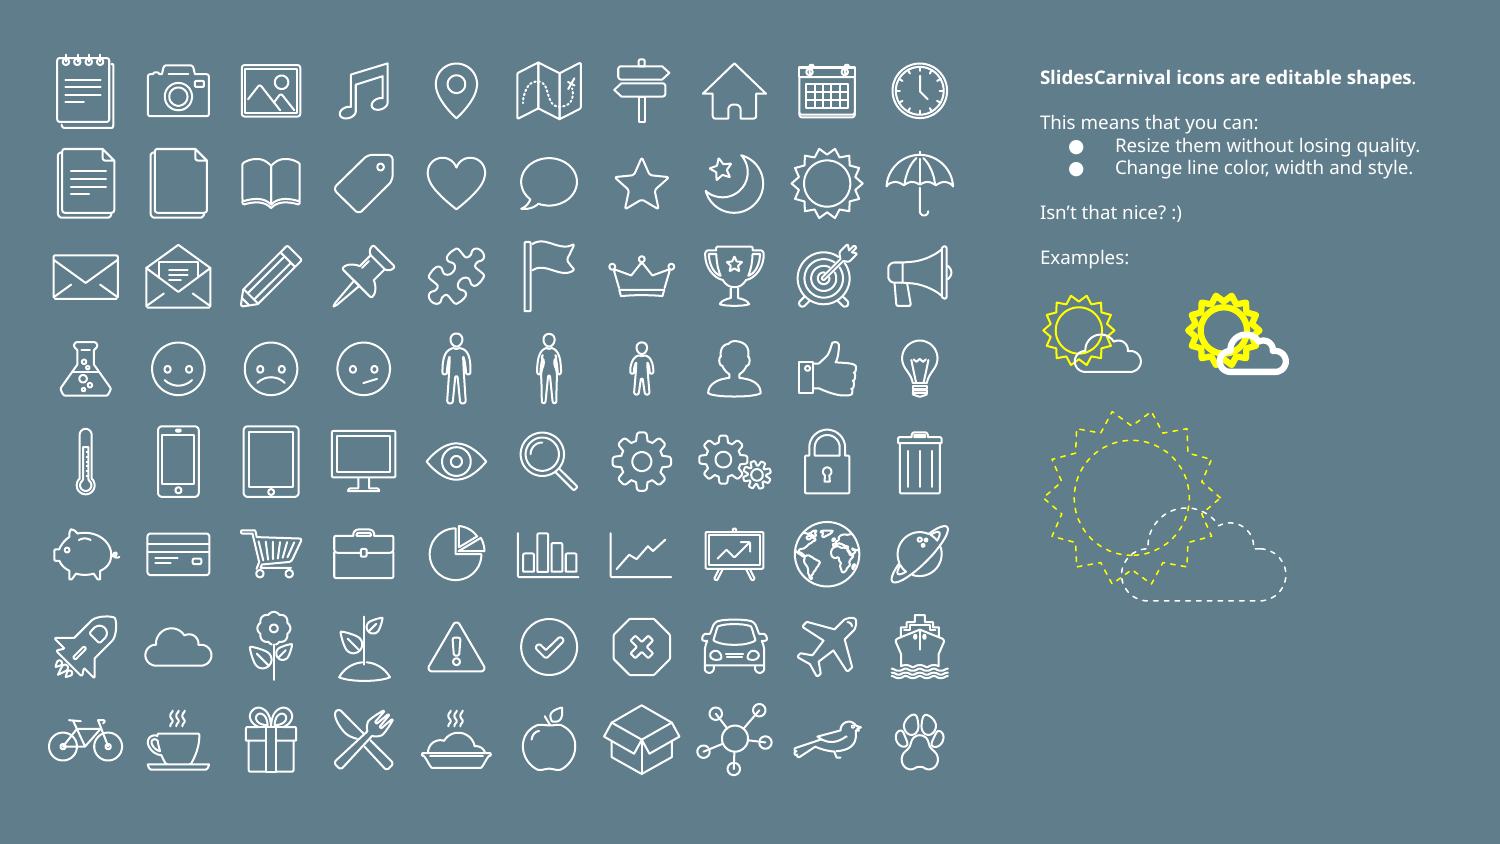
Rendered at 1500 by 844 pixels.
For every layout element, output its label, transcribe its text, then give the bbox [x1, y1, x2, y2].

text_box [895, 714, 944, 770]
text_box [150, 148, 208, 218]
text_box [242, 158, 300, 209]
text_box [429, 525, 485, 581]
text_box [56, 54, 114, 129]
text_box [791, 148, 863, 219]
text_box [331, 430, 396, 492]
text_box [241, 64, 301, 117]
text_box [704, 246, 764, 307]
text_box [244, 342, 298, 396]
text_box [1187, 295, 1260, 366]
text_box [48, 719, 123, 761]
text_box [524, 241, 574, 312]
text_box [699, 435, 771, 489]
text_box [613, 59, 670, 123]
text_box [886, 151, 954, 216]
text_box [151, 342, 205, 396]
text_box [338, 616, 391, 682]
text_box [891, 525, 949, 583]
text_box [442, 333, 471, 404]
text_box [630, 342, 654, 395]
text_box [54, 616, 117, 678]
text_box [240, 529, 302, 578]
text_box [799, 341, 857, 396]
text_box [897, 432, 942, 494]
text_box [705, 528, 764, 581]
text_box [249, 611, 293, 681]
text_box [147, 533, 210, 576]
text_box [697, 703, 772, 776]
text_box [147, 710, 210, 770]
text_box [536, 333, 562, 404]
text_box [888, 246, 952, 307]
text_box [426, 443, 487, 480]
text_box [797, 244, 857, 307]
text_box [797, 617, 857, 677]
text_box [245, 707, 297, 772]
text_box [1043, 411, 1221, 585]
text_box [421, 710, 492, 769]
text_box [53, 255, 118, 299]
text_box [333, 245, 395, 307]
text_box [794, 521, 860, 587]
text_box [1043, 295, 1115, 366]
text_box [337, 342, 391, 396]
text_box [240, 245, 302, 307]
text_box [603, 705, 680, 775]
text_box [794, 721, 862, 758]
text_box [334, 709, 393, 770]
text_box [60, 341, 111, 396]
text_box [520, 432, 578, 491]
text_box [609, 256, 675, 297]
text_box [799, 64, 856, 118]
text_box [522, 707, 576, 771]
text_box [901, 340, 938, 397]
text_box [517, 532, 579, 578]
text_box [146, 244, 211, 308]
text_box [892, 63, 948, 119]
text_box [891, 614, 949, 679]
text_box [516, 62, 582, 120]
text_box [76, 428, 95, 495]
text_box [705, 155, 764, 214]
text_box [57, 148, 115, 218]
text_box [147, 65, 210, 117]
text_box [333, 529, 394, 579]
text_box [701, 619, 768, 674]
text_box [54, 529, 120, 580]
text_box SlidesCarnival icons are editable shapes. This means that you can: Resize them without losing quality. Change line color, width and style. Isn’t that nice? :) Examples: [1024, 51, 1451, 302]
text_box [610, 532, 672, 578]
